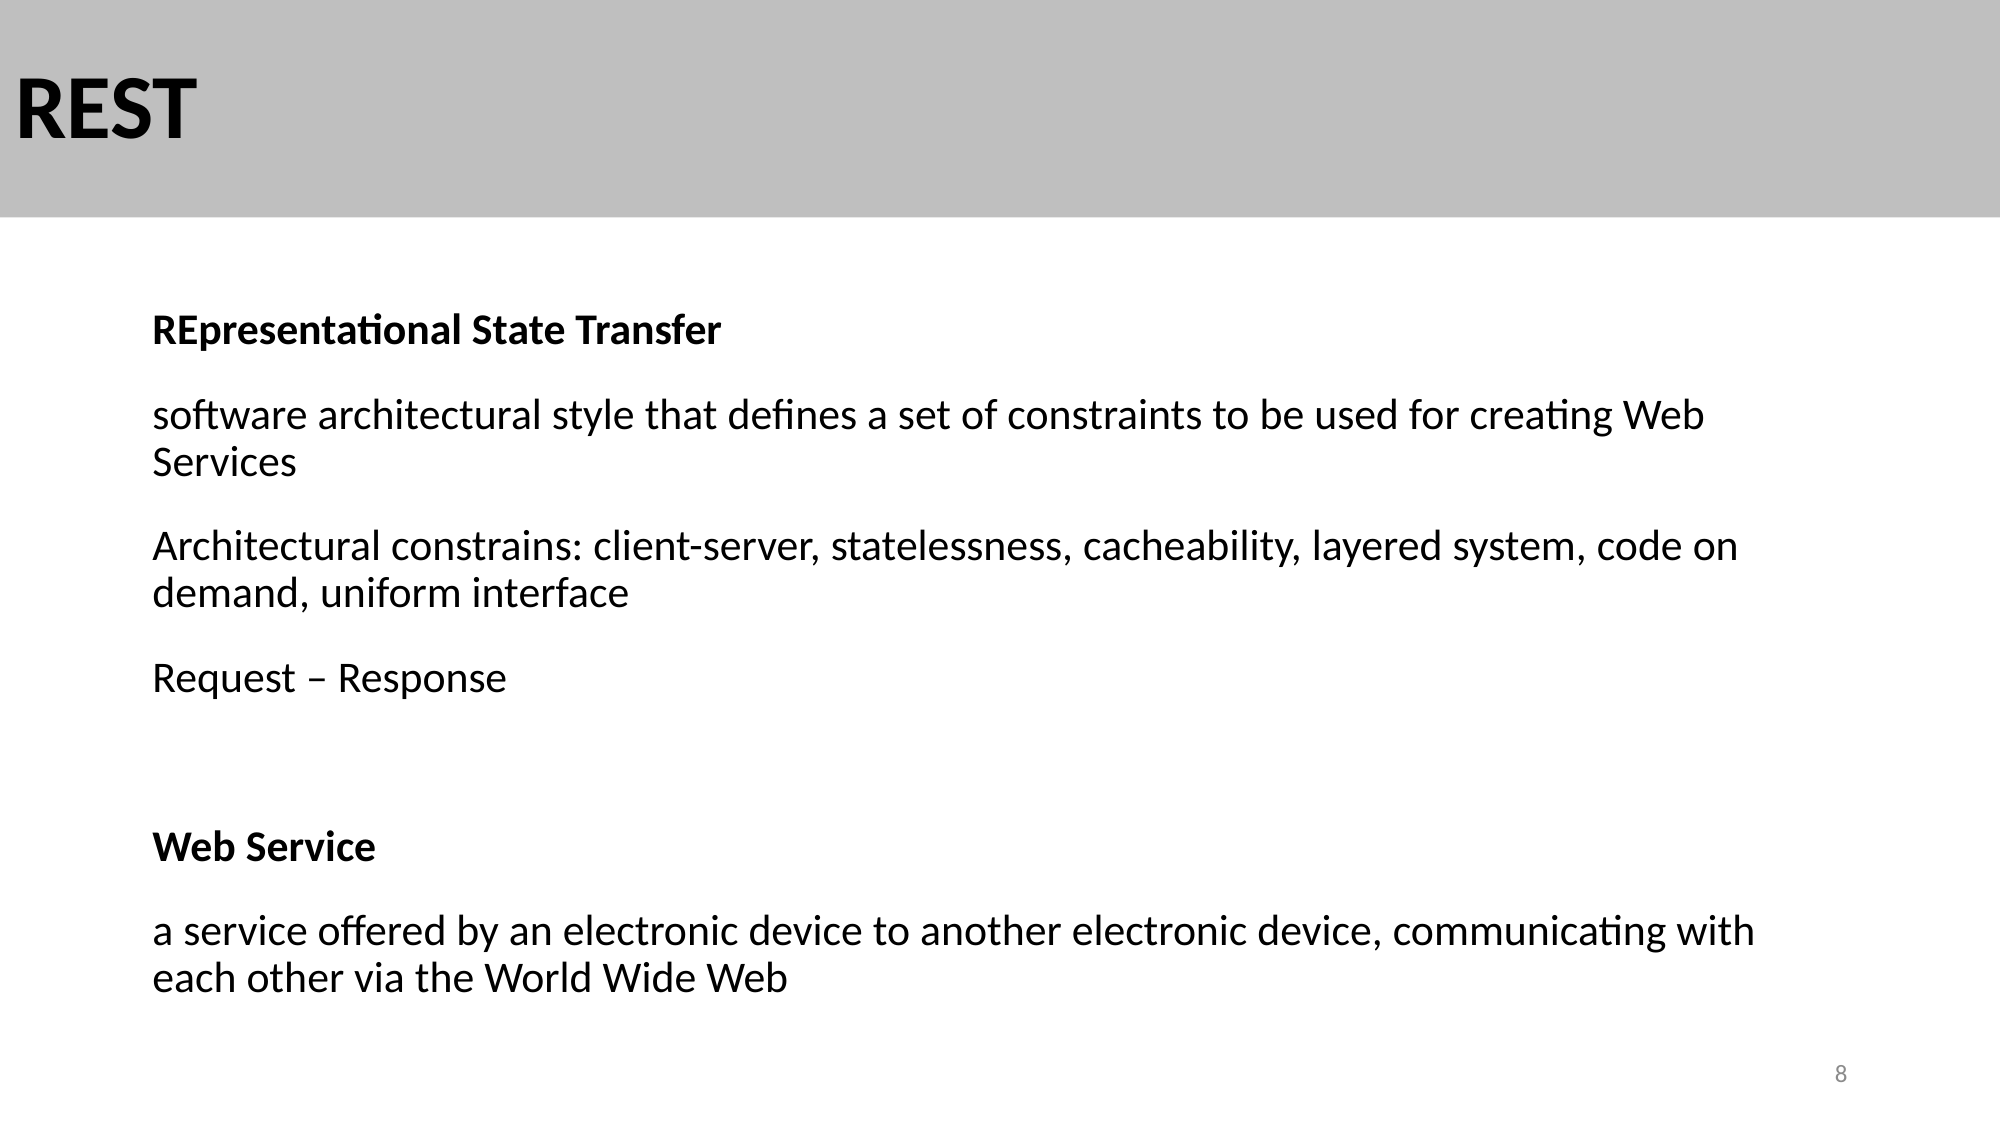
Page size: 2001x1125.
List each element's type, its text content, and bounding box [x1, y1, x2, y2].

title REST [0, 0, 2000, 218]
slide_number 8 [1412, 1042, 1863, 1103]
list REpresentational State Transfer software architectural style that defines a set of constraints to be used for creating Web Services Architectural constrains: client-server, statelessness, cacheability, layered system, code on demand, uniform interface Request – Response Web Service a service offered by an electronic device to another electronic device, communicating with each other via the World Wide Web [137, 299, 1863, 1014]
